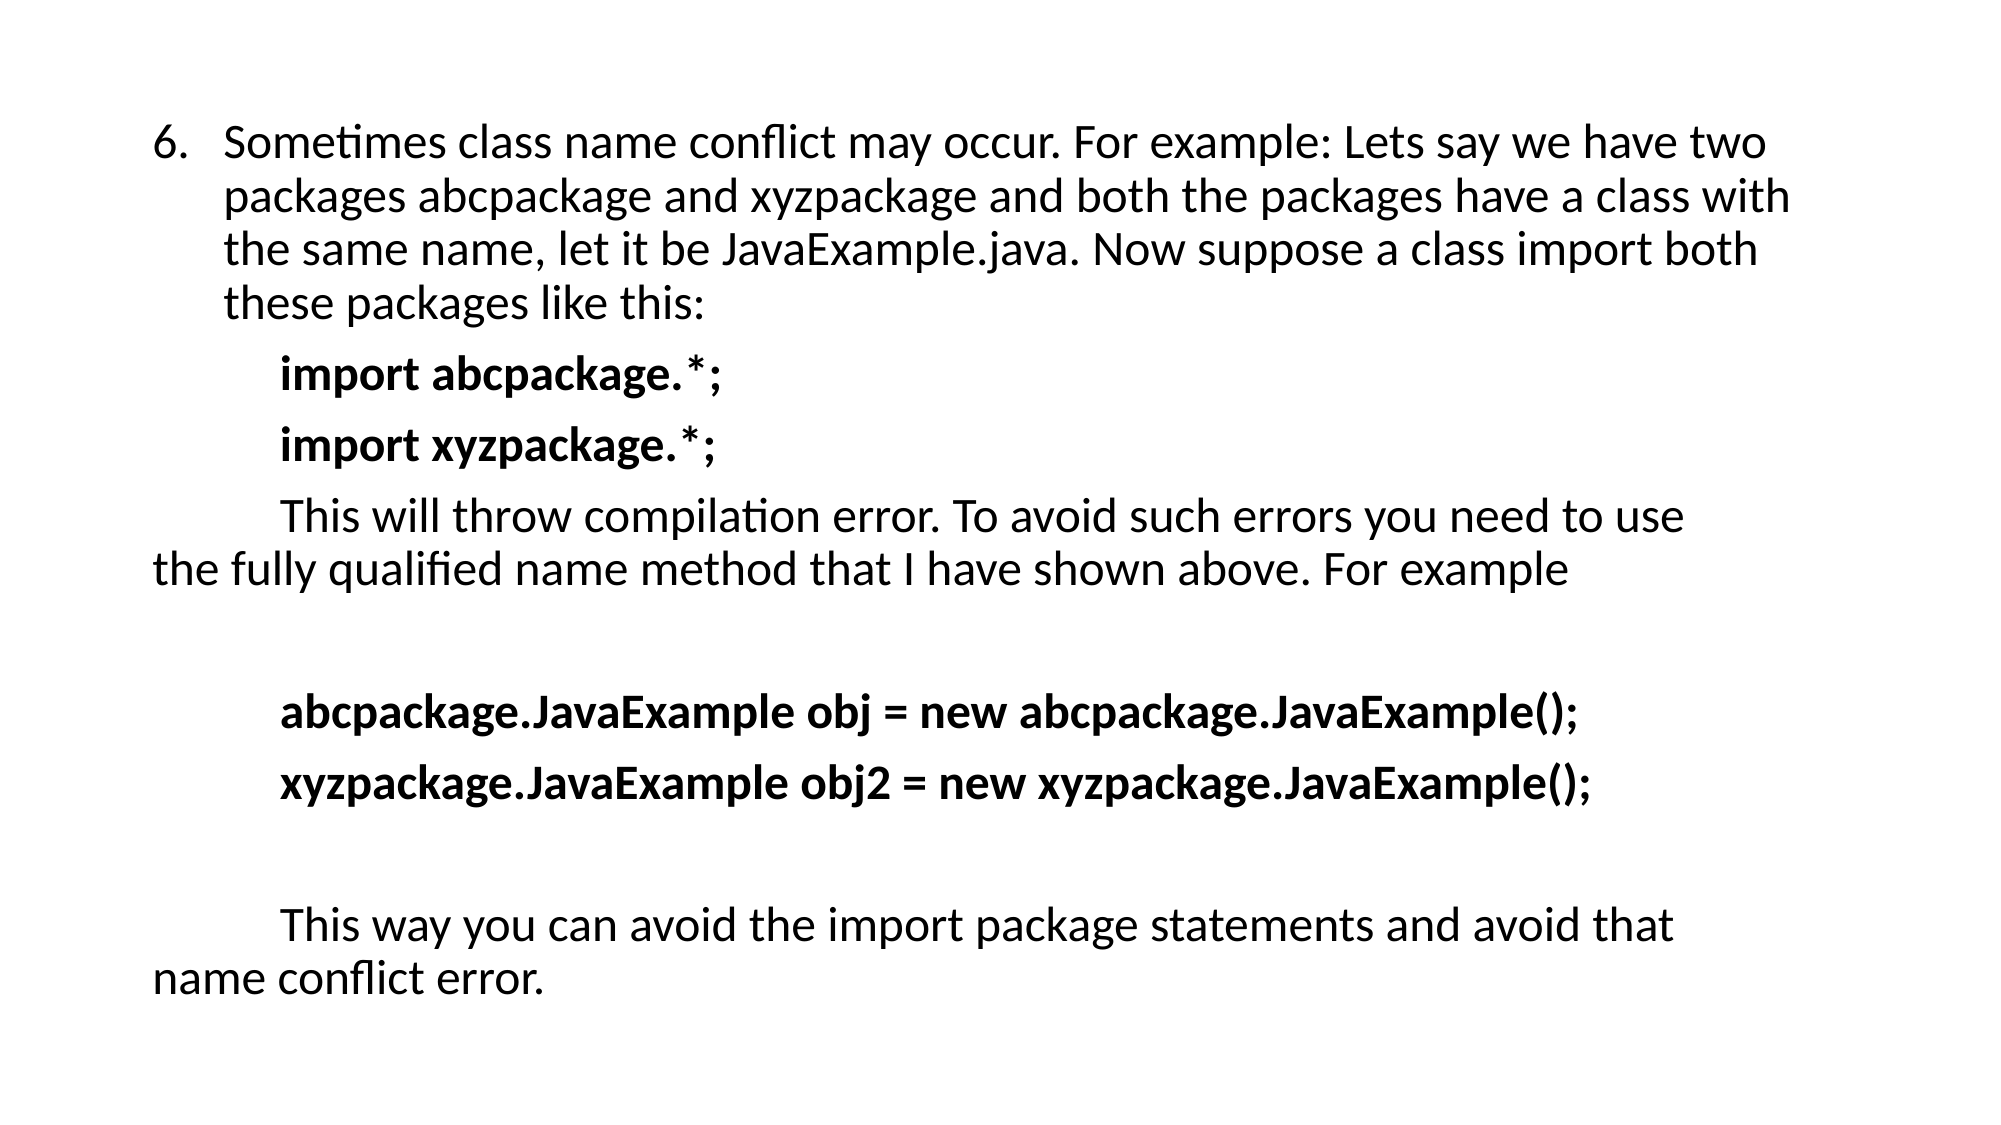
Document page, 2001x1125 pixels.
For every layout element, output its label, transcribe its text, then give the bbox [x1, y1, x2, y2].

list Sometimes class name conflict may occur. For example: Lets say we have two packages abcpackage and xyzpackage and both the packages have a class with the same name, let it be JavaExample.java. Now suppose a class import both these packages like this: import abcpackage.*; import xyzpackage.*; This will throw compilation error. To avoid such errors you need to use the fully qualified name method that I have shown above. For example abcpackage.JavaExample obj = new abcpackage.JavaExample(); xyzpackage.JavaExample obj2 = new xyzpackage.JavaExample(); This way you can avoid the import package statements and avoid that name conflict error. [137, 108, 1863, 1014]
